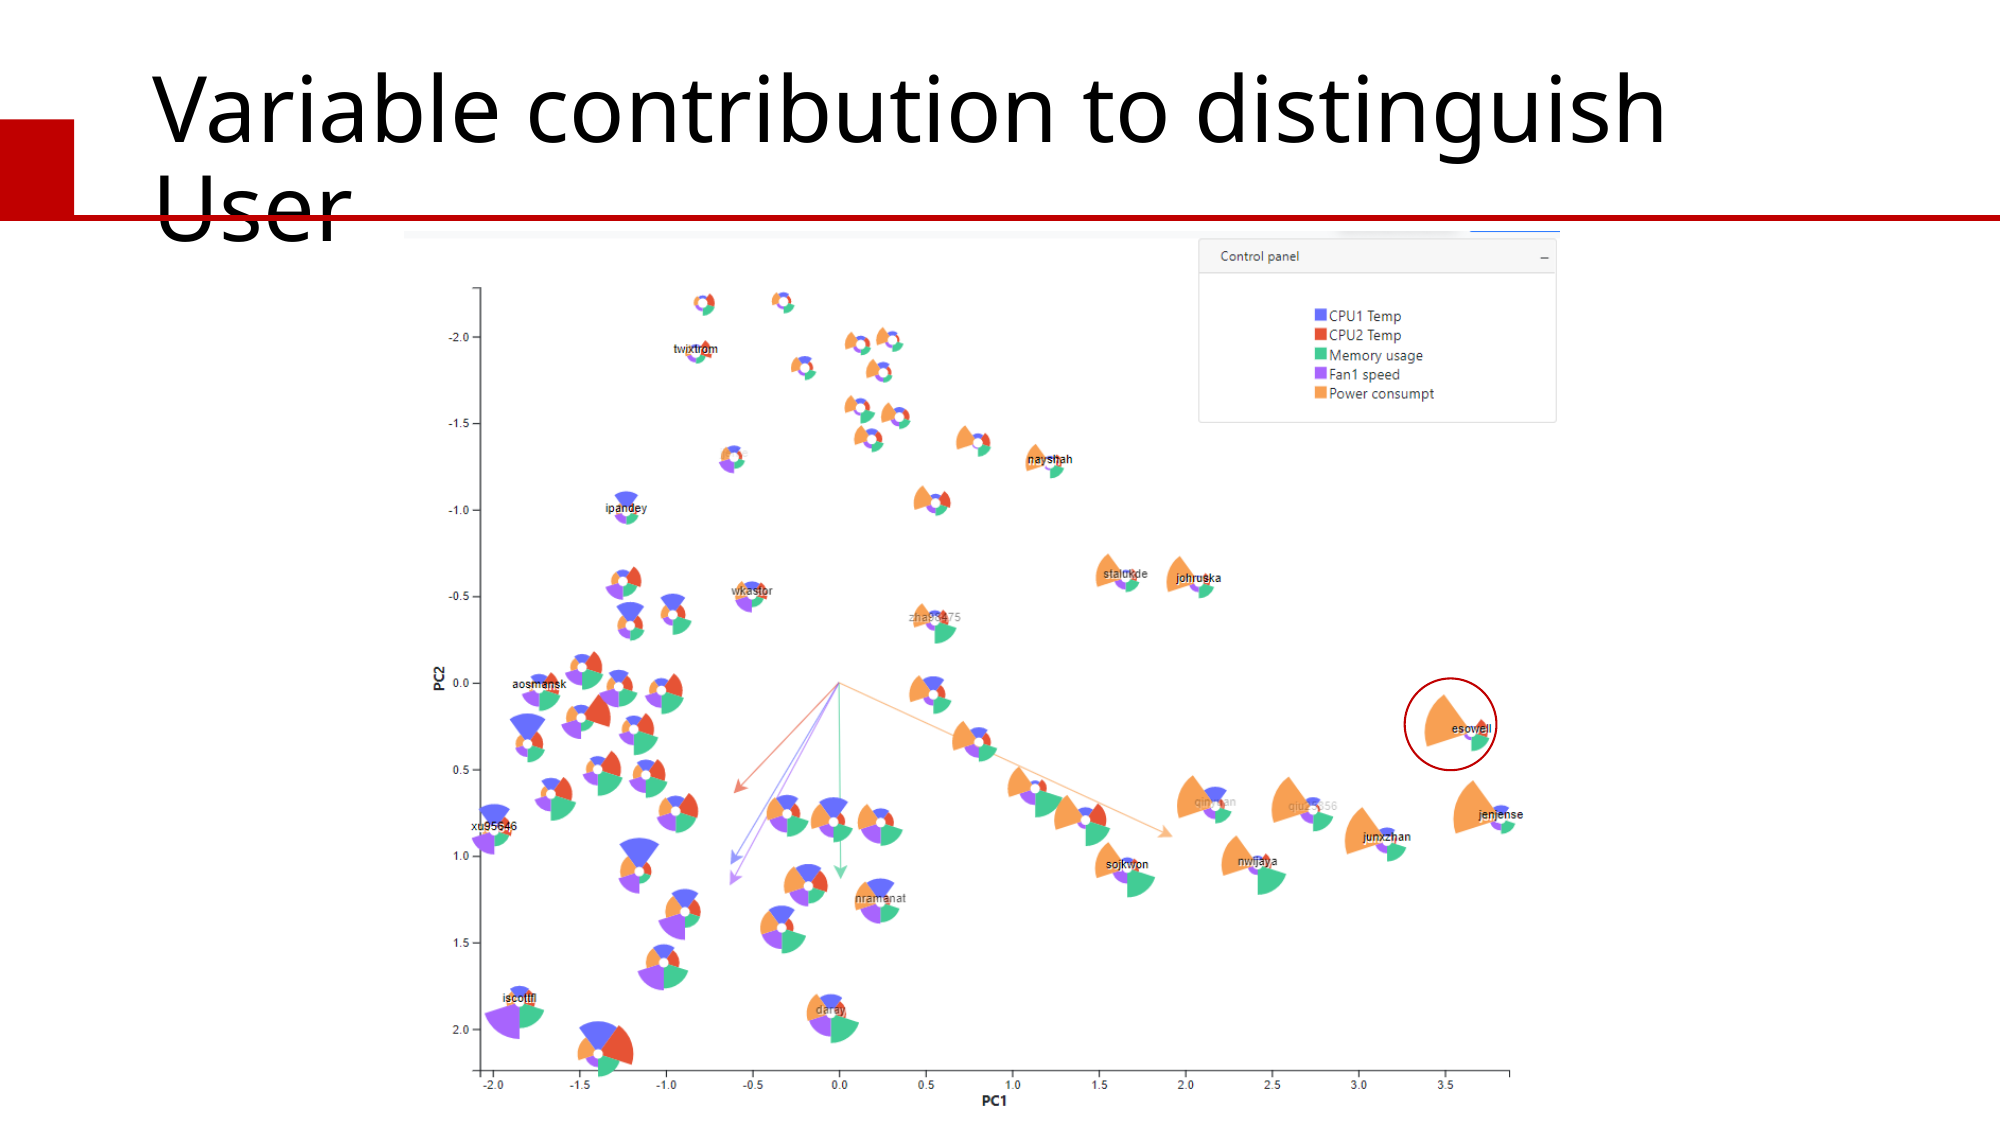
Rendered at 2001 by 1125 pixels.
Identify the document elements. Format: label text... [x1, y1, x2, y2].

title Variable contribution to distinguish User [137, 53, 1863, 215]
picture [404, 231, 1560, 1125]
text_box [0, 118, 75, 215]
title Variable contribution to distinguish User [137, 221, 1863, 272]
